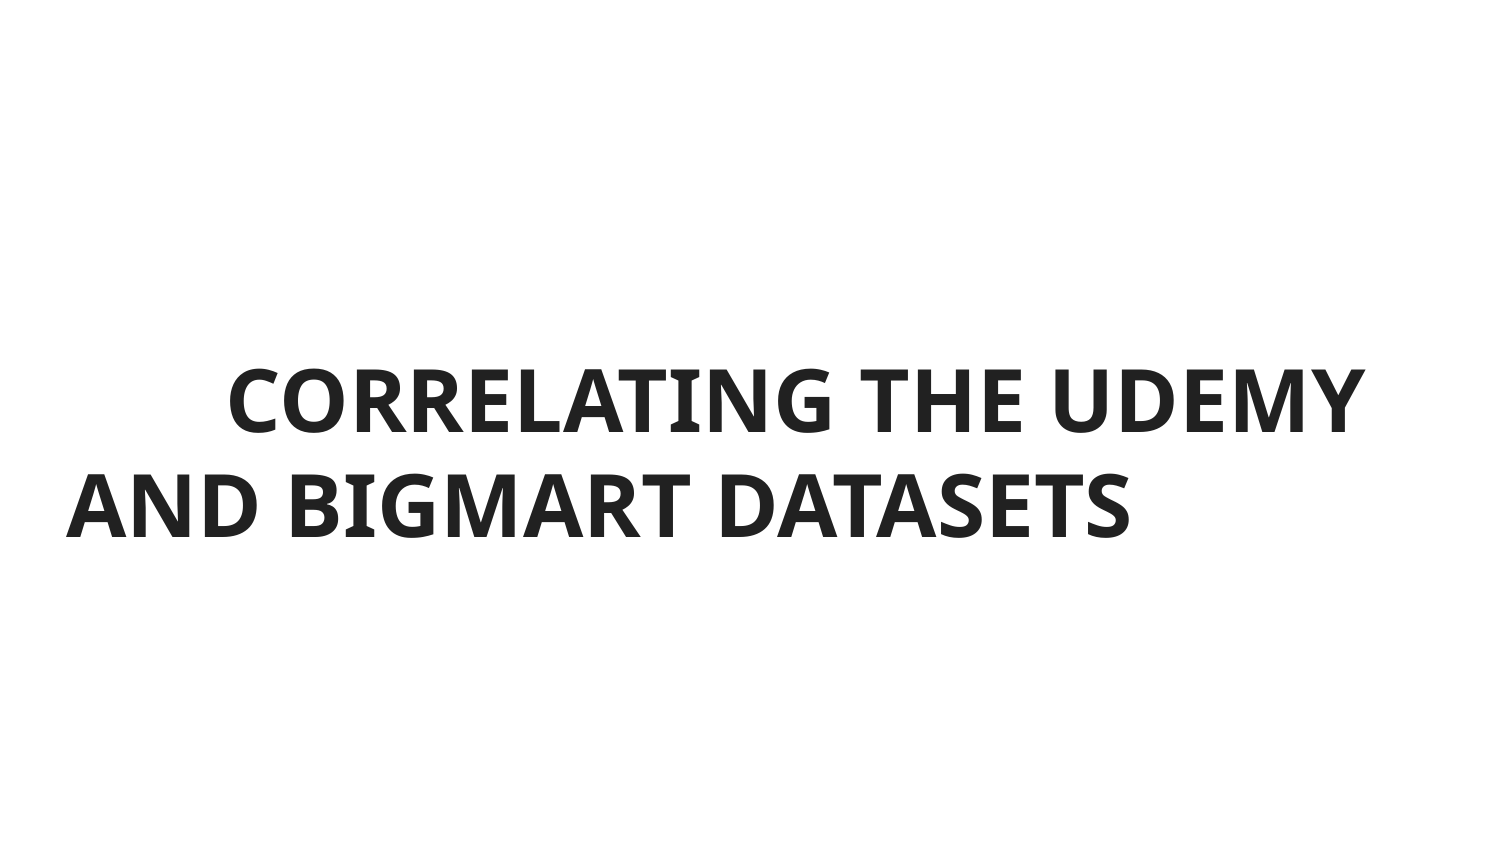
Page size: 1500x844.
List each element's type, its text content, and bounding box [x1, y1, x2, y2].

title CORRELATING THE UDEMY AND BIGMART DATASETS [51, 329, 1449, 492]
